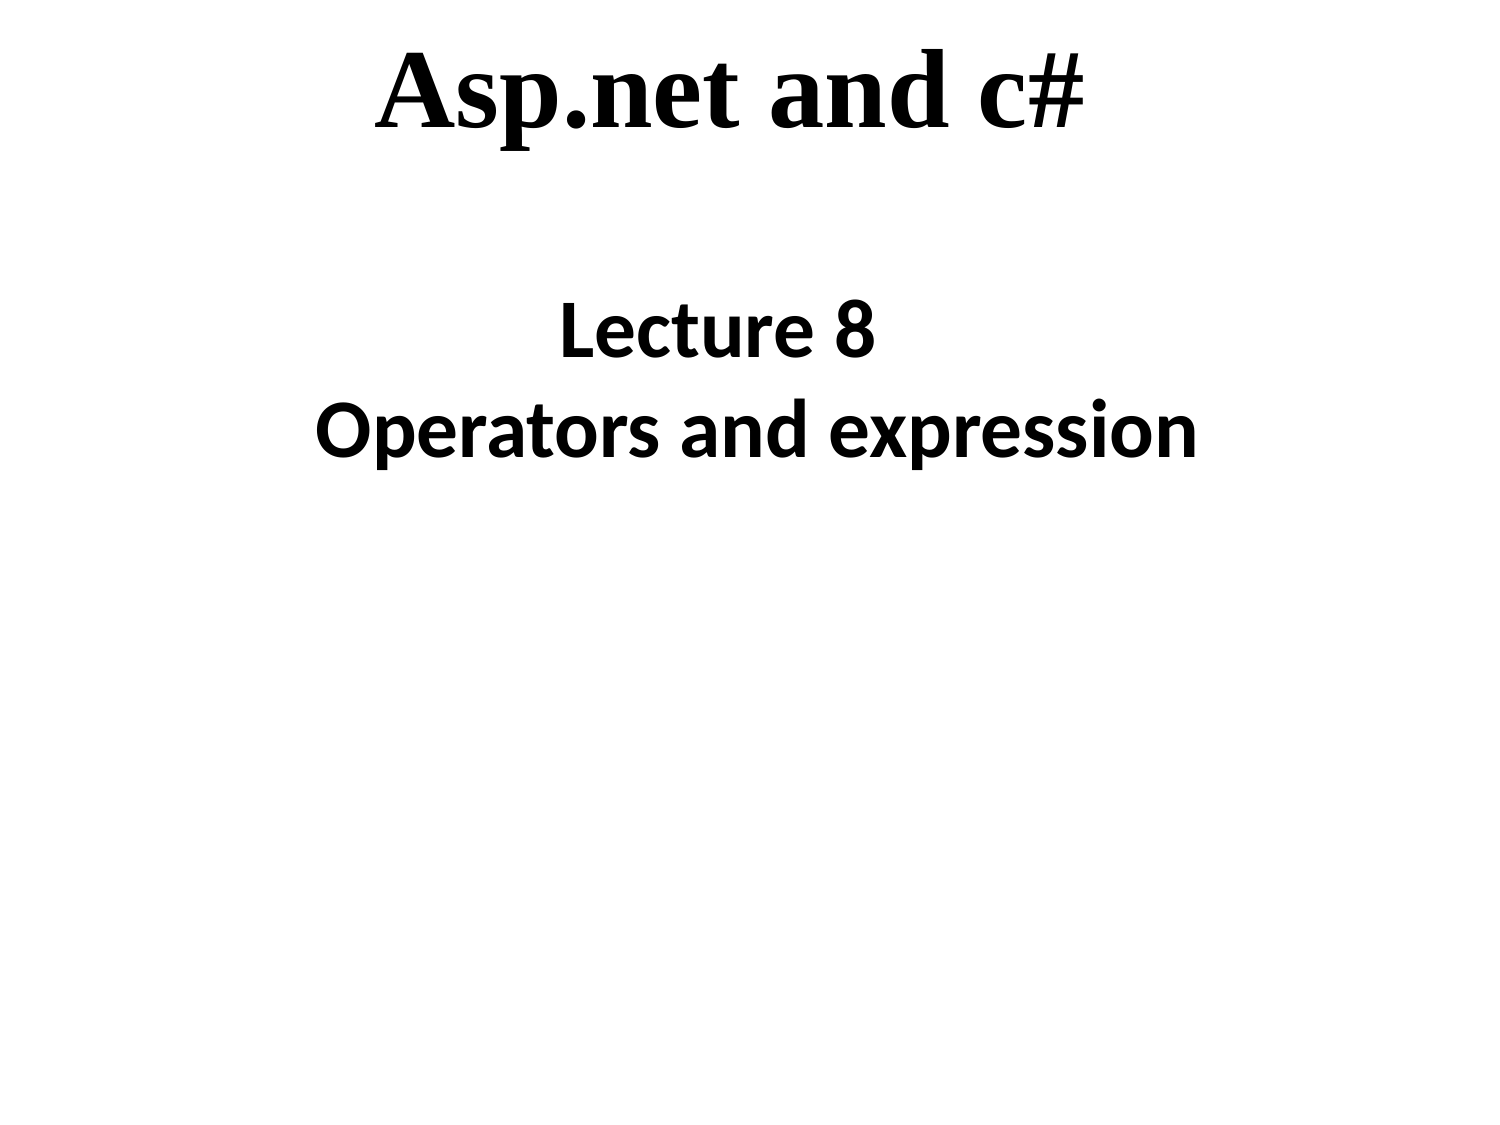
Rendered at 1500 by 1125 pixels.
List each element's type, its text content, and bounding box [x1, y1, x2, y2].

text_box Asp.net and c# [360, 7, 1294, 157]
text_box Lecture 8 Operators and expression [301, 267, 1500, 527]
